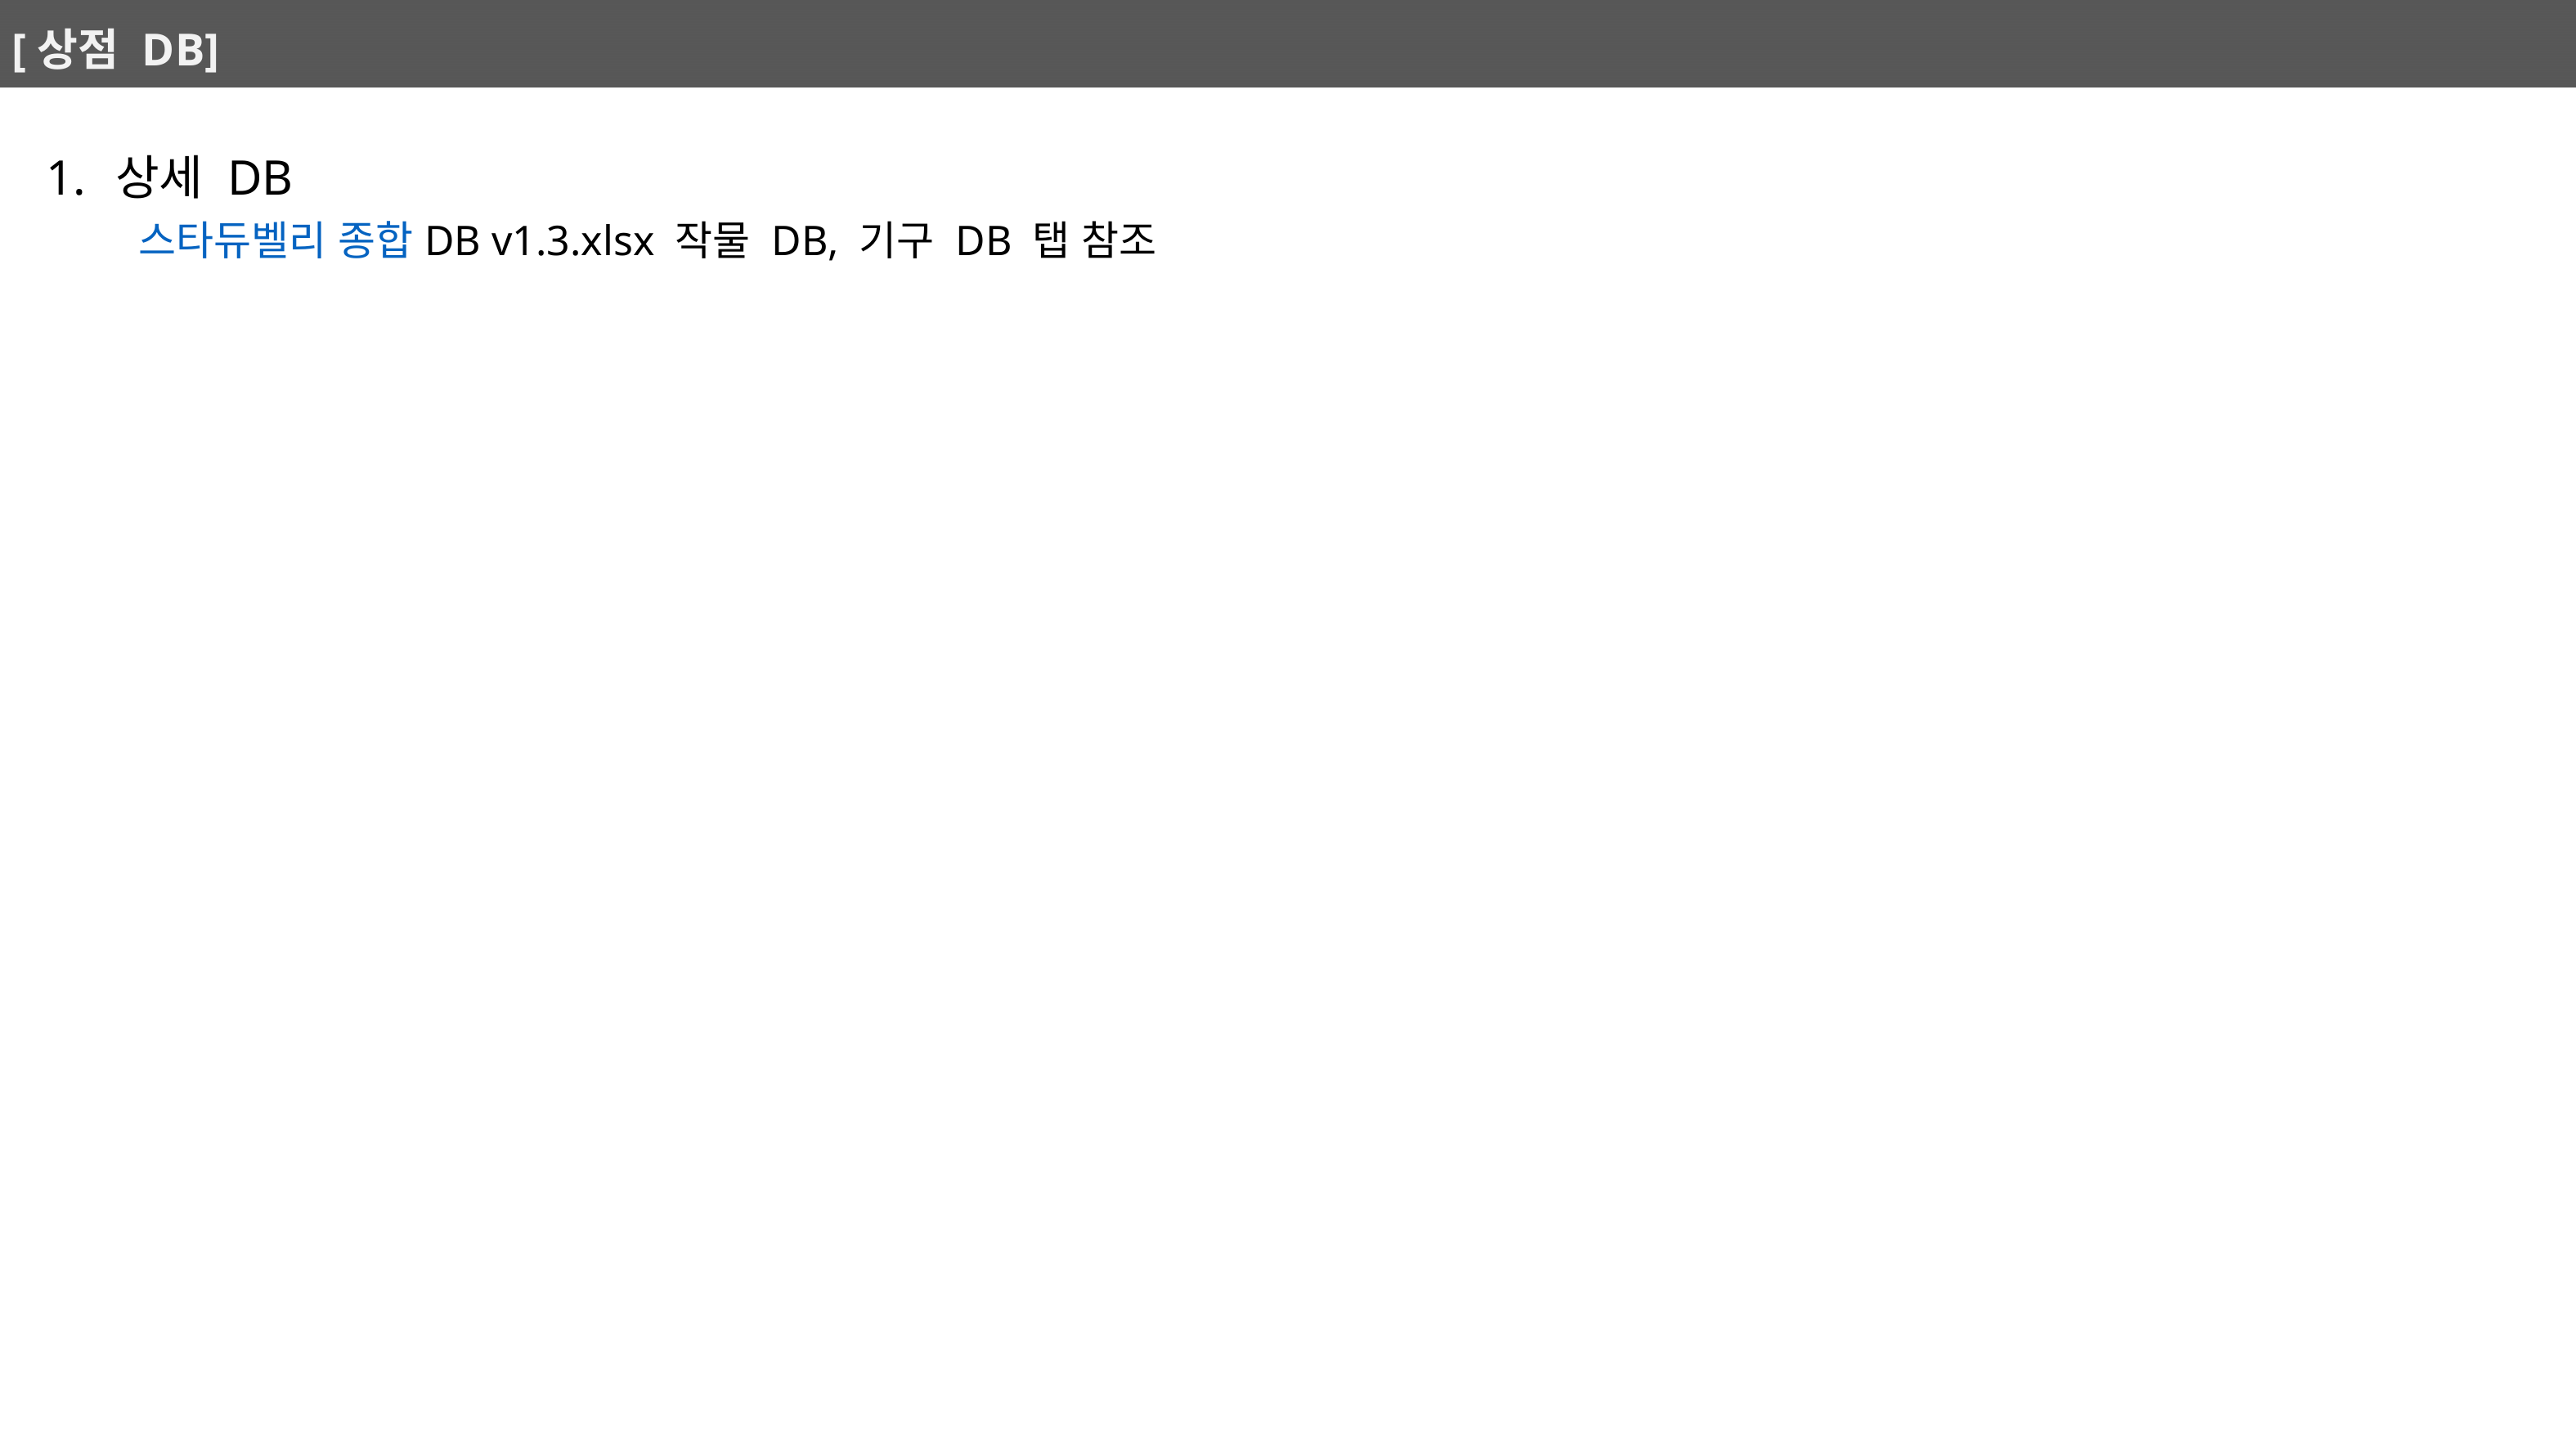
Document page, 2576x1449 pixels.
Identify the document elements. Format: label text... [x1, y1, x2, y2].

title [상점 DB] [0, 4, 1097, 82]
picture [0, 0, 2576, 87]
list 상세 DB 스타듀벨리 종합 DB v1.3.xlsx 작물 DB, 기구 DB 탭 참조 [34, 148, 2078, 520]
